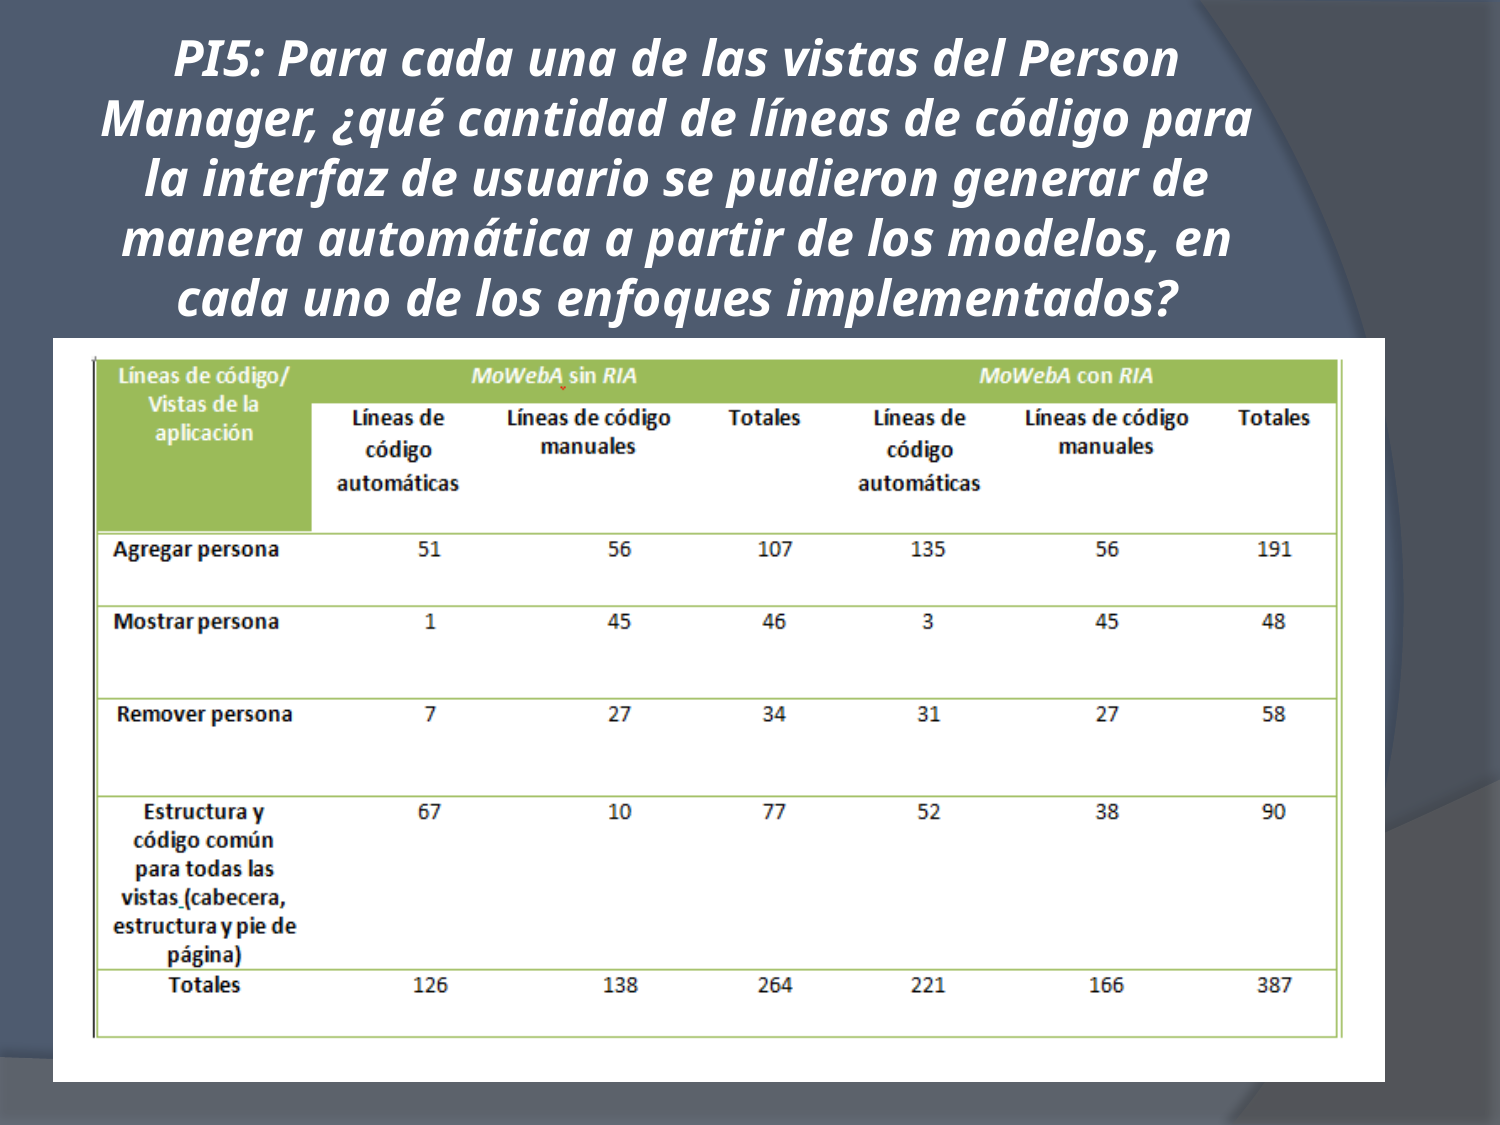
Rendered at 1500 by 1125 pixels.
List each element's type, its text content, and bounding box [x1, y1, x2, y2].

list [52, 337, 1385, 1082]
title PI5: Para cada una de las vistas del Person Manager, ¿qué cantidad de líneas de código para la interfaz de usuario se pudieron generar de manera automática a partir de los modelos, en cada uno de los enfoques implementados? [64, 137, 1290, 325]
